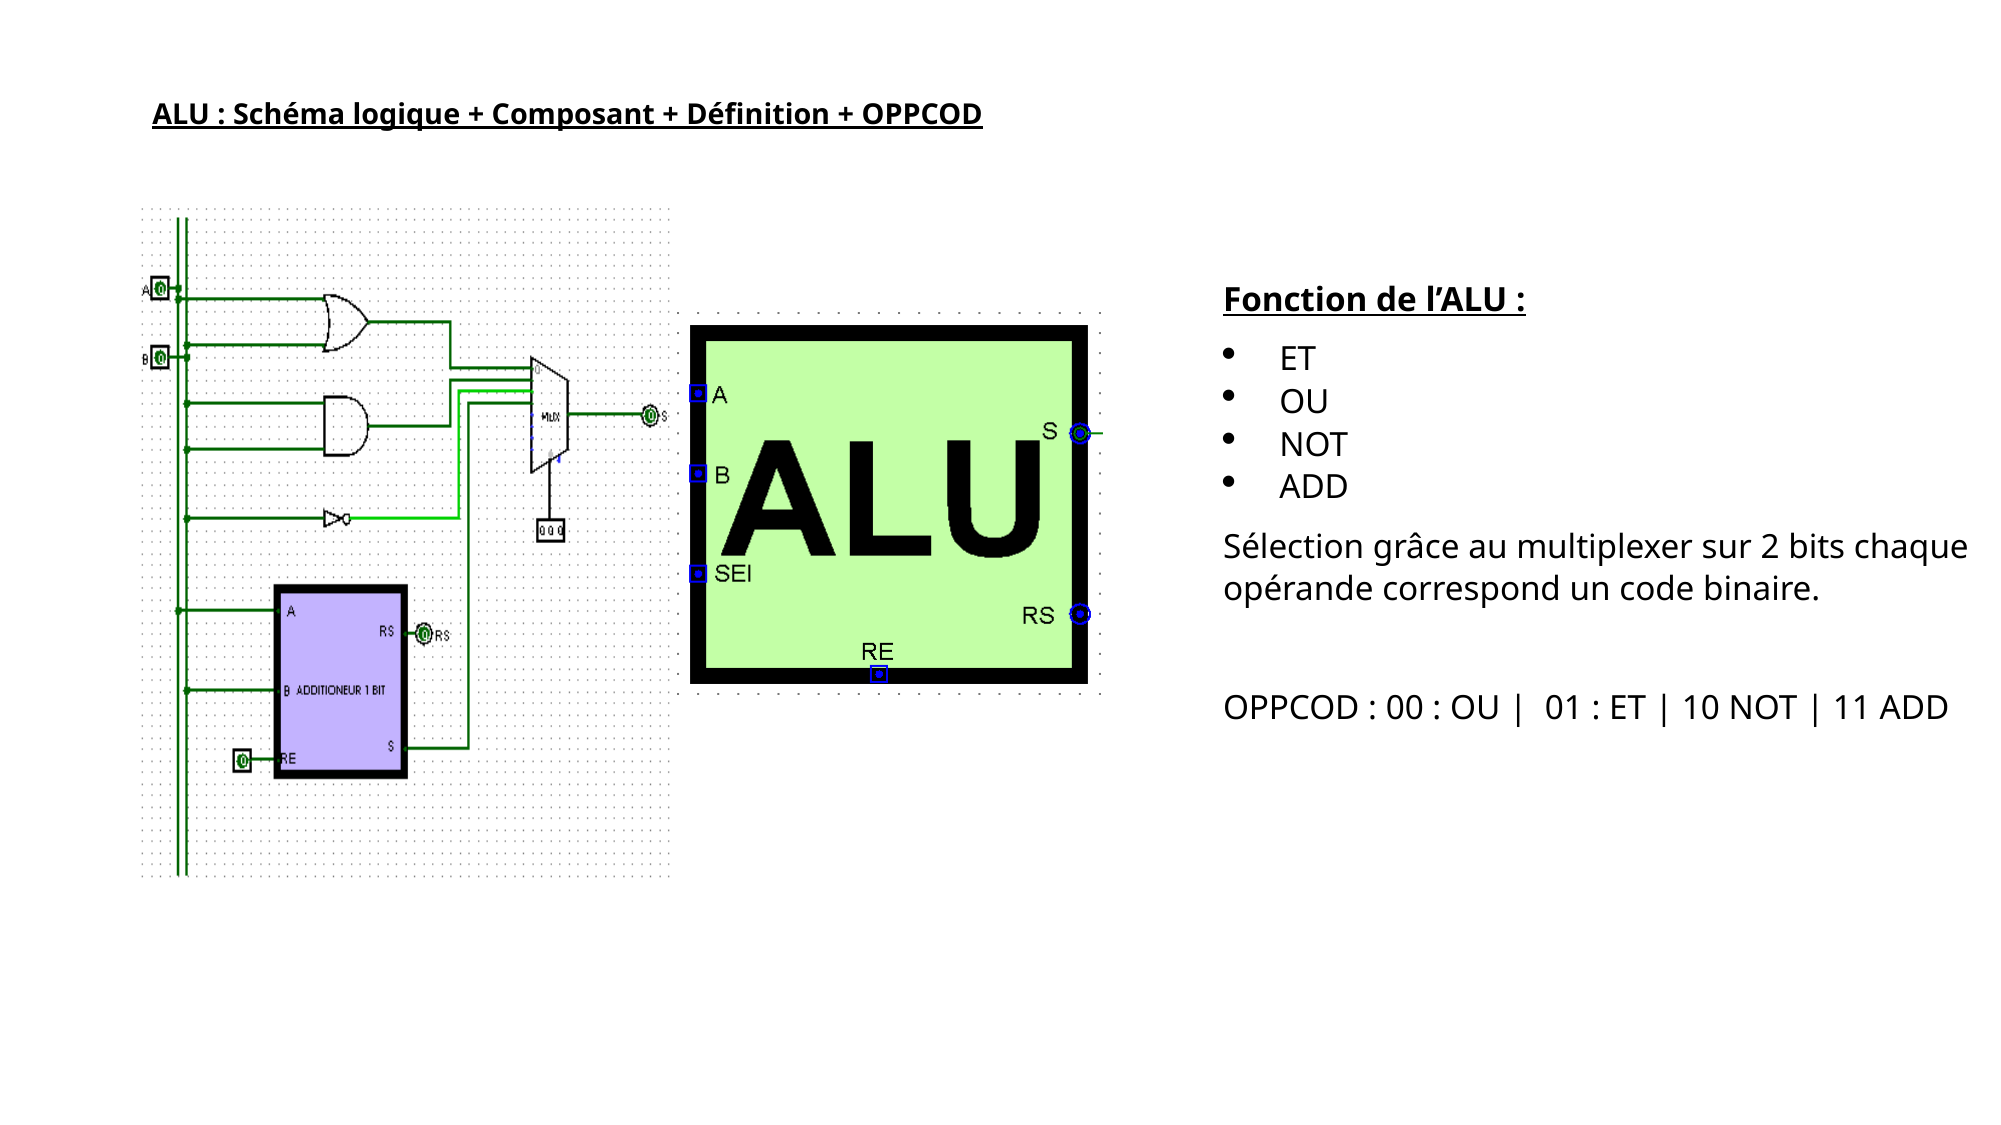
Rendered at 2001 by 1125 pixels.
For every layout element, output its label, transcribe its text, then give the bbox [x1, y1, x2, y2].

title ALU : Schéma logique + Composant + Définition + OPPCOD [137, 91, 1863, 208]
text_box Fonction de l’ALU : ET OU NOT ADD Sélection grâce au multiplexer sur 2 bits chaque opérande correspond un code binaire. OPPCOD : 00 : OU | 01 : ET | 10 NOT | 11 ADD [1208, 267, 2000, 734]
picture [137, 207, 1106, 879]
